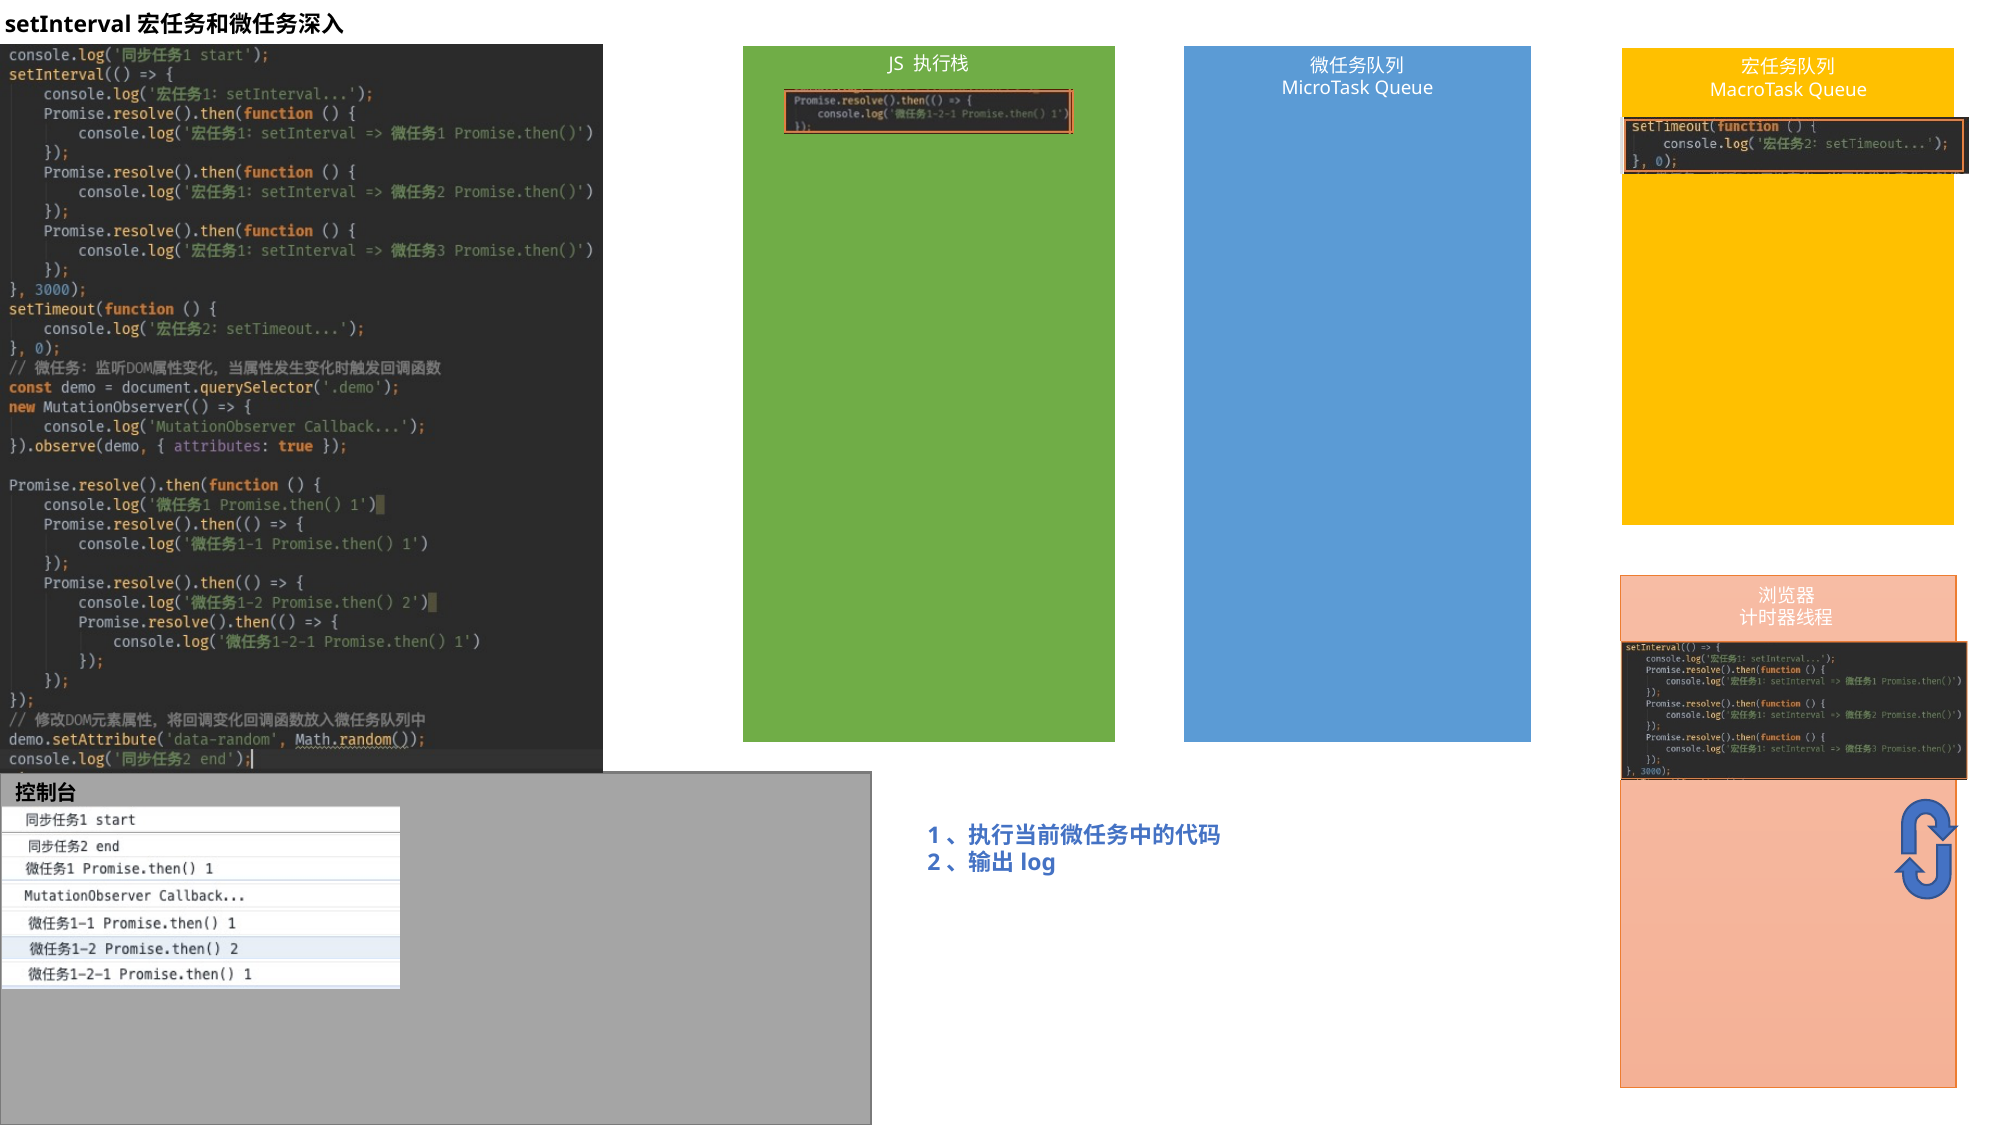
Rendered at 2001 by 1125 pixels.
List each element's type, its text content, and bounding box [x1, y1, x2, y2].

picture [1620, 641, 1969, 780]
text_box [1620, 46, 1957, 117]
picture [784, 89, 1074, 134]
text_box [740, 43, 1118, 745]
text_box 1、执行当前微任务中的代码 2、输出log [912, 812, 1237, 883]
picture [0, 44, 603, 773]
text_box setInterval宏任务和微任务深入 [0, 1, 359, 44]
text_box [1620, 174, 1957, 527]
text_box [0, 771, 872, 1125]
text_box JS 执行栈 [873, 44, 985, 82]
picture [2, 806, 401, 832]
text_box 控制台 [0, 773, 93, 813]
picture [1620, 117, 1969, 174]
picture [2, 833, 401, 989]
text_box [1620, 780, 1957, 1088]
text_box 微任务队列 MicroTask Queue [1266, 45, 1448, 106]
text_box [1181, 43, 1534, 745]
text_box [1620, 575, 1957, 641]
